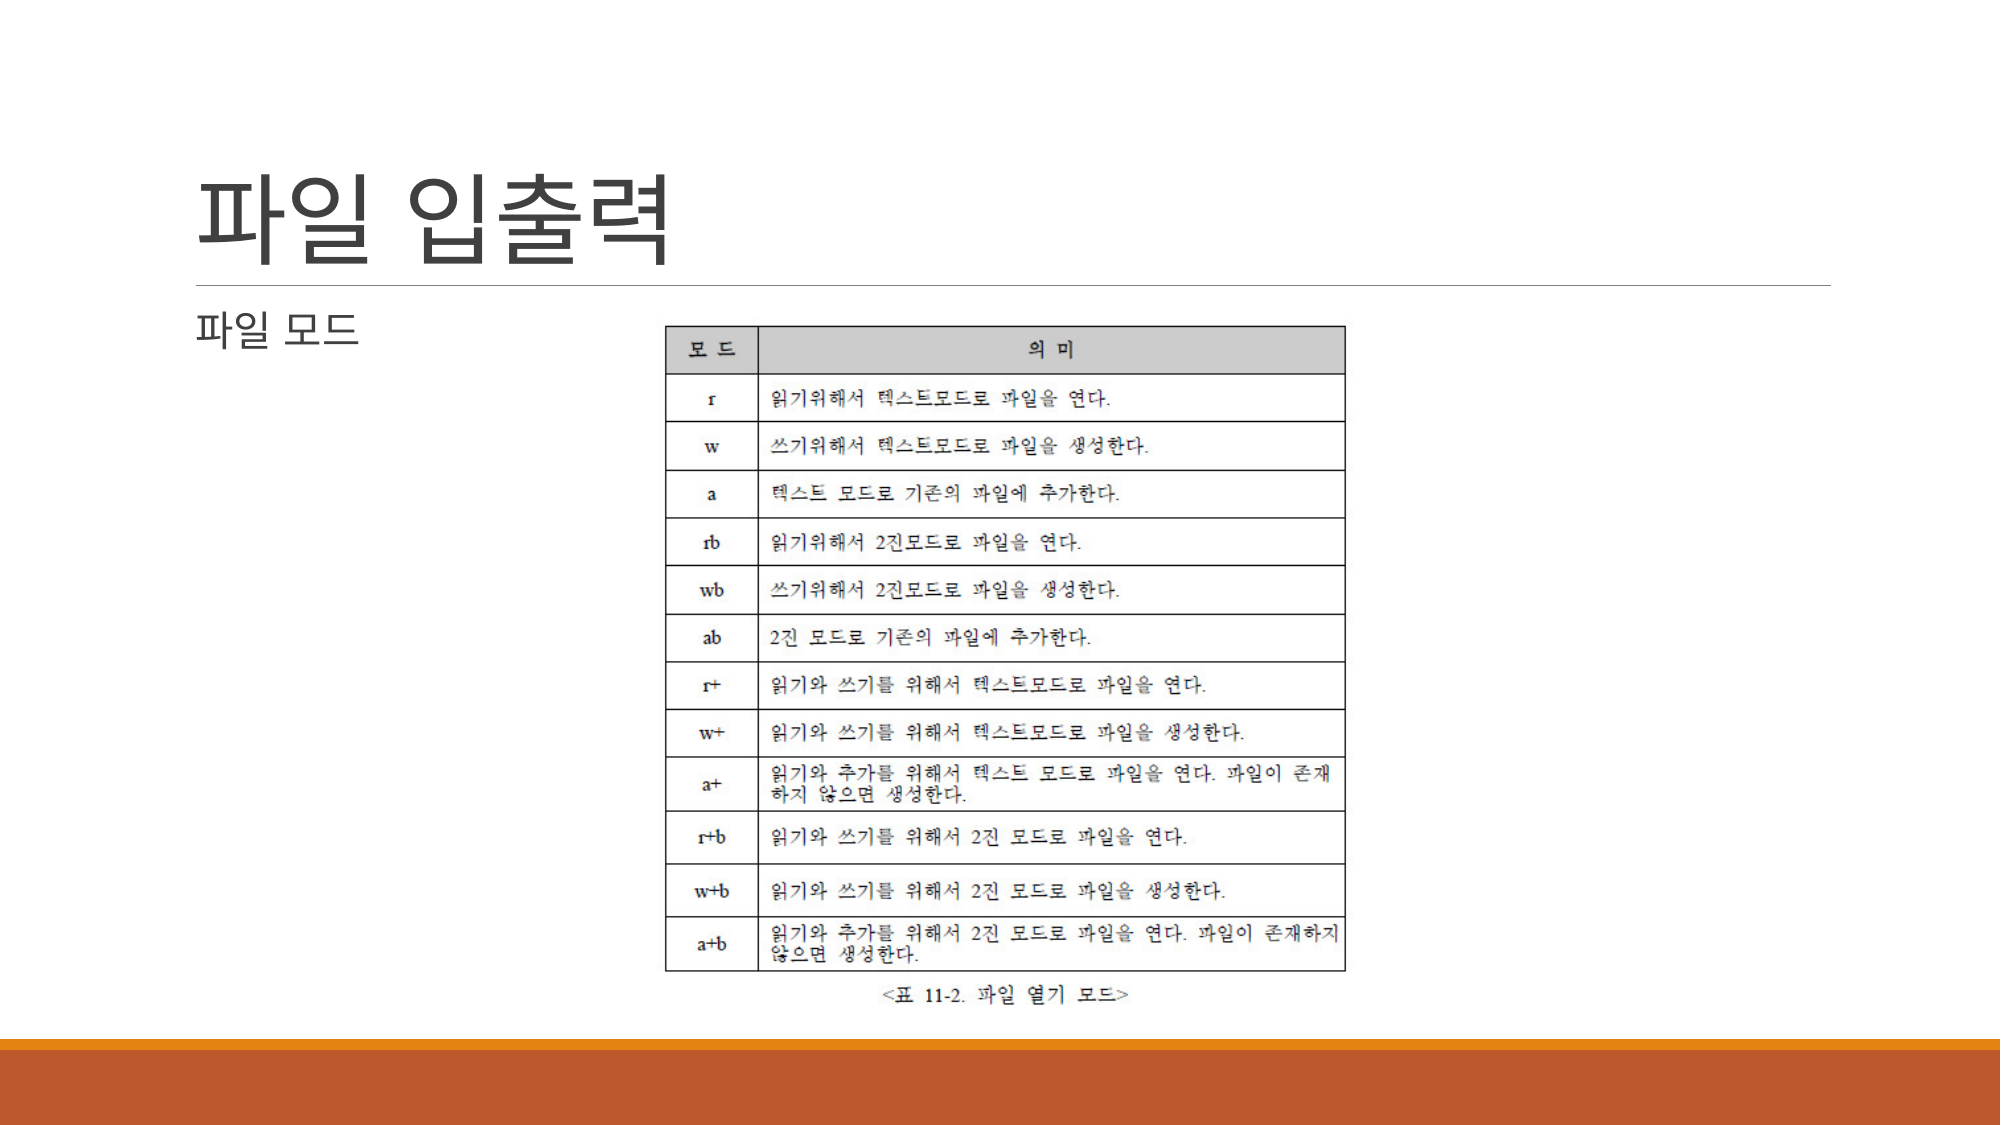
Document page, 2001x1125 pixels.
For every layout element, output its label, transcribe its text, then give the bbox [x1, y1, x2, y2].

picture [656, 317, 1354, 1015]
list 파일 모드 [180, 302, 1830, 963]
title 파일 입출력 [180, 47, 1830, 285]
